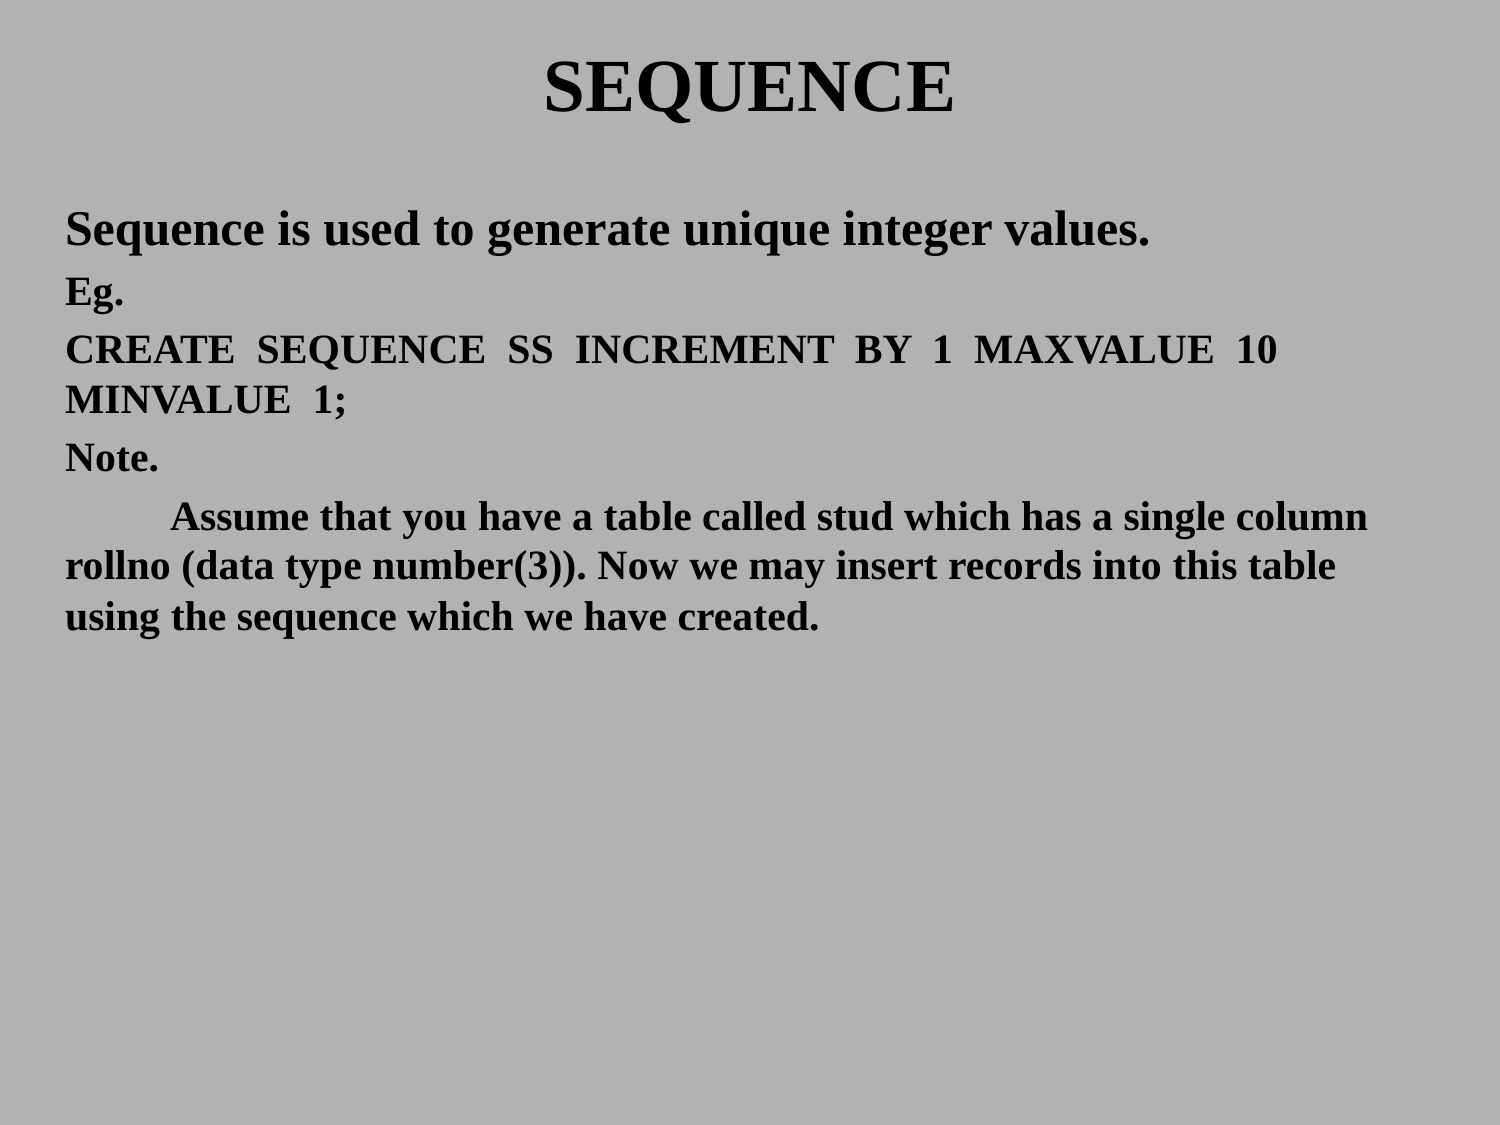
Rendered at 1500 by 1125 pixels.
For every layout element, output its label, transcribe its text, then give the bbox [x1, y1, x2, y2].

subtitle Sequence is used to generate unique integer values. Eg. CREATE SEQUENCE SS INCREMENT BY 1 MAXVALUE 10 MINVALUE 1; Note. Assume that you have a table called stud which has a single column rollno (data type number(3)). Now we may insert records into this table using the sequence which we have created. [49, 187, 1451, 1076]
title SEQUENCE [112, 37, 1388, 126]
